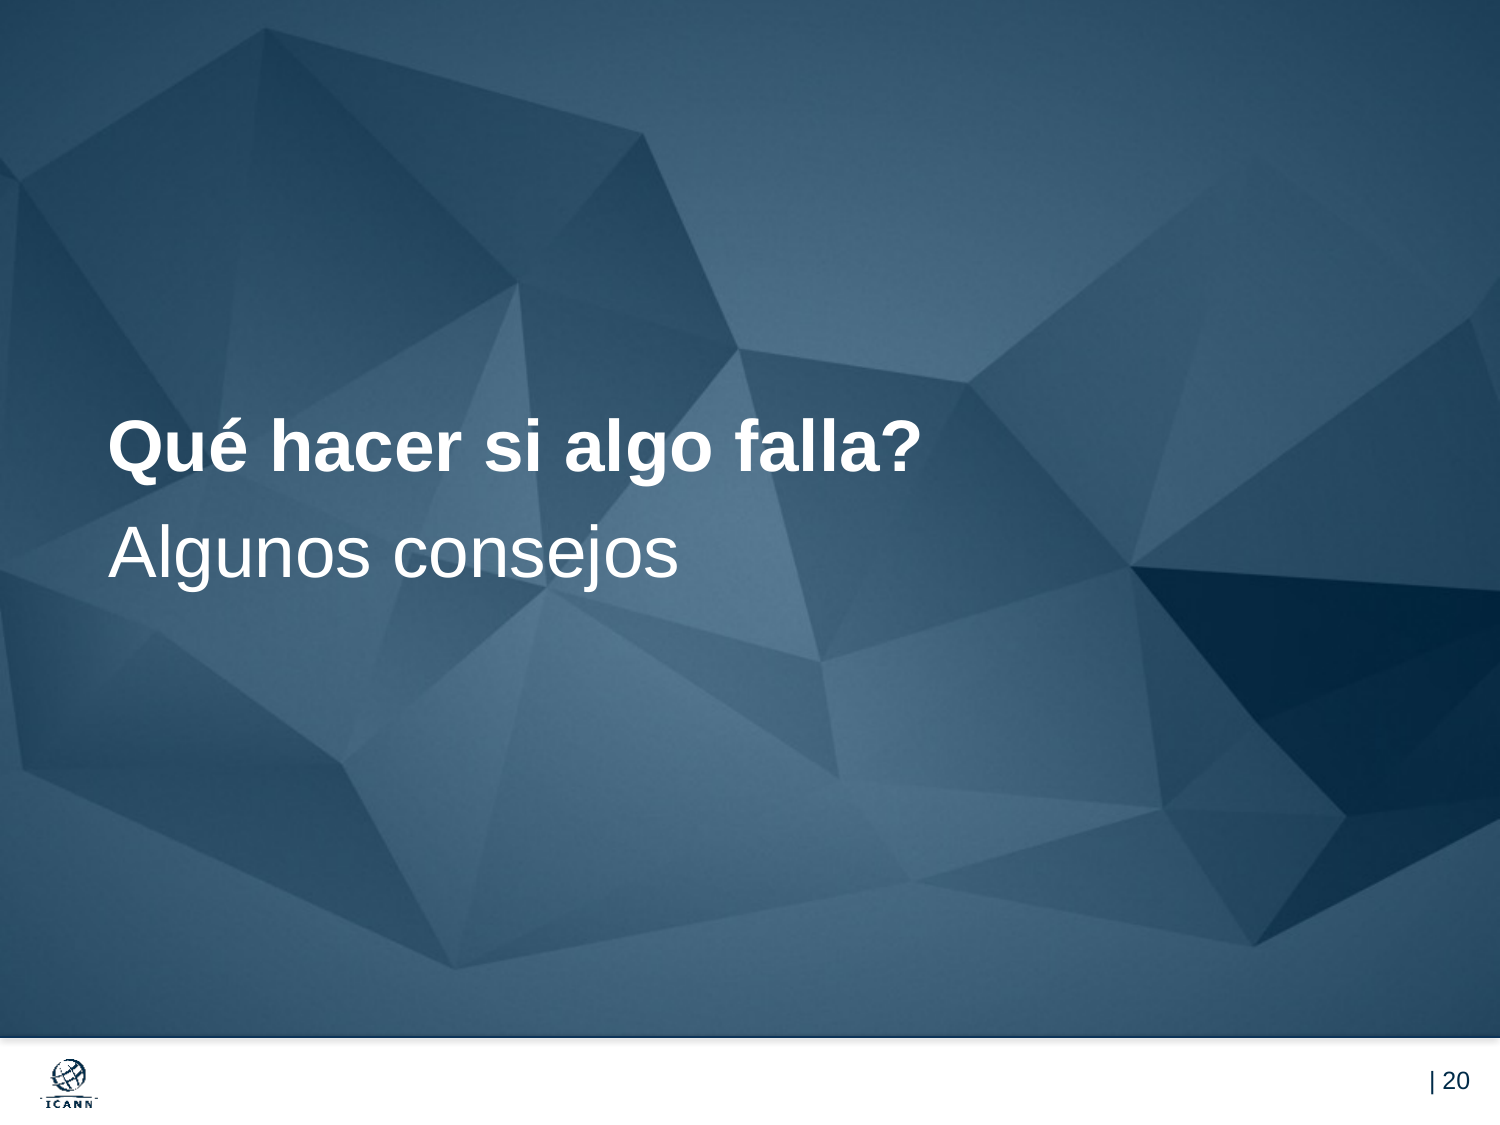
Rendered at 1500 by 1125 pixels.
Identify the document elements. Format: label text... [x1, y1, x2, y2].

title Qué hacer si algo falla? [92, 214, 1119, 494]
list Algunos consejos [94, 497, 1119, 790]
picture [0, 0, 1500, 1036]
picture [38, 1059, 100, 1108]
